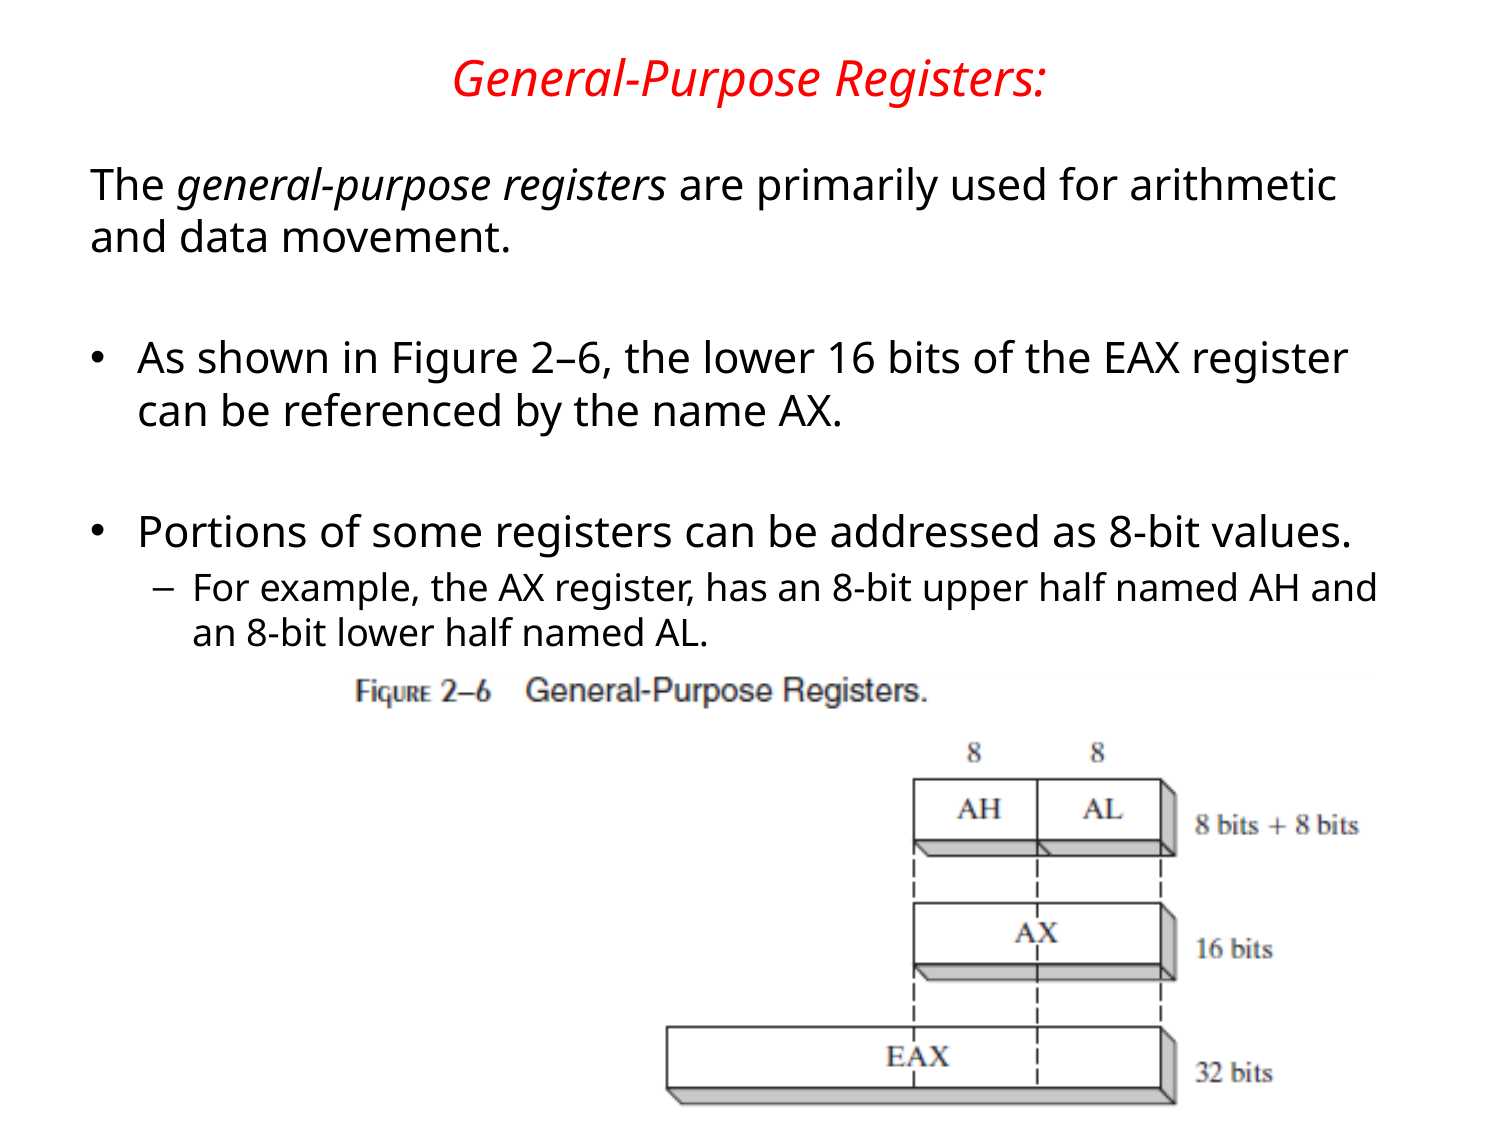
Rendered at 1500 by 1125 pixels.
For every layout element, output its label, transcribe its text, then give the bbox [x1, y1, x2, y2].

title General-Purpose Registers: [75, 75, 1425, 138]
picture [349, 673, 1369, 1121]
list The general-purpose registers are primarily used for arithmetic and data movement. As shown in Figure 2–6, the lower 16 bits of the EAX register can be referenced by the name AX. Portions of some registers can be addressed as 8-bit values. For example, the AX register, has an 8-bit upper half named AH and an 8-bit lower half named AL. [75, 149, 1425, 675]
